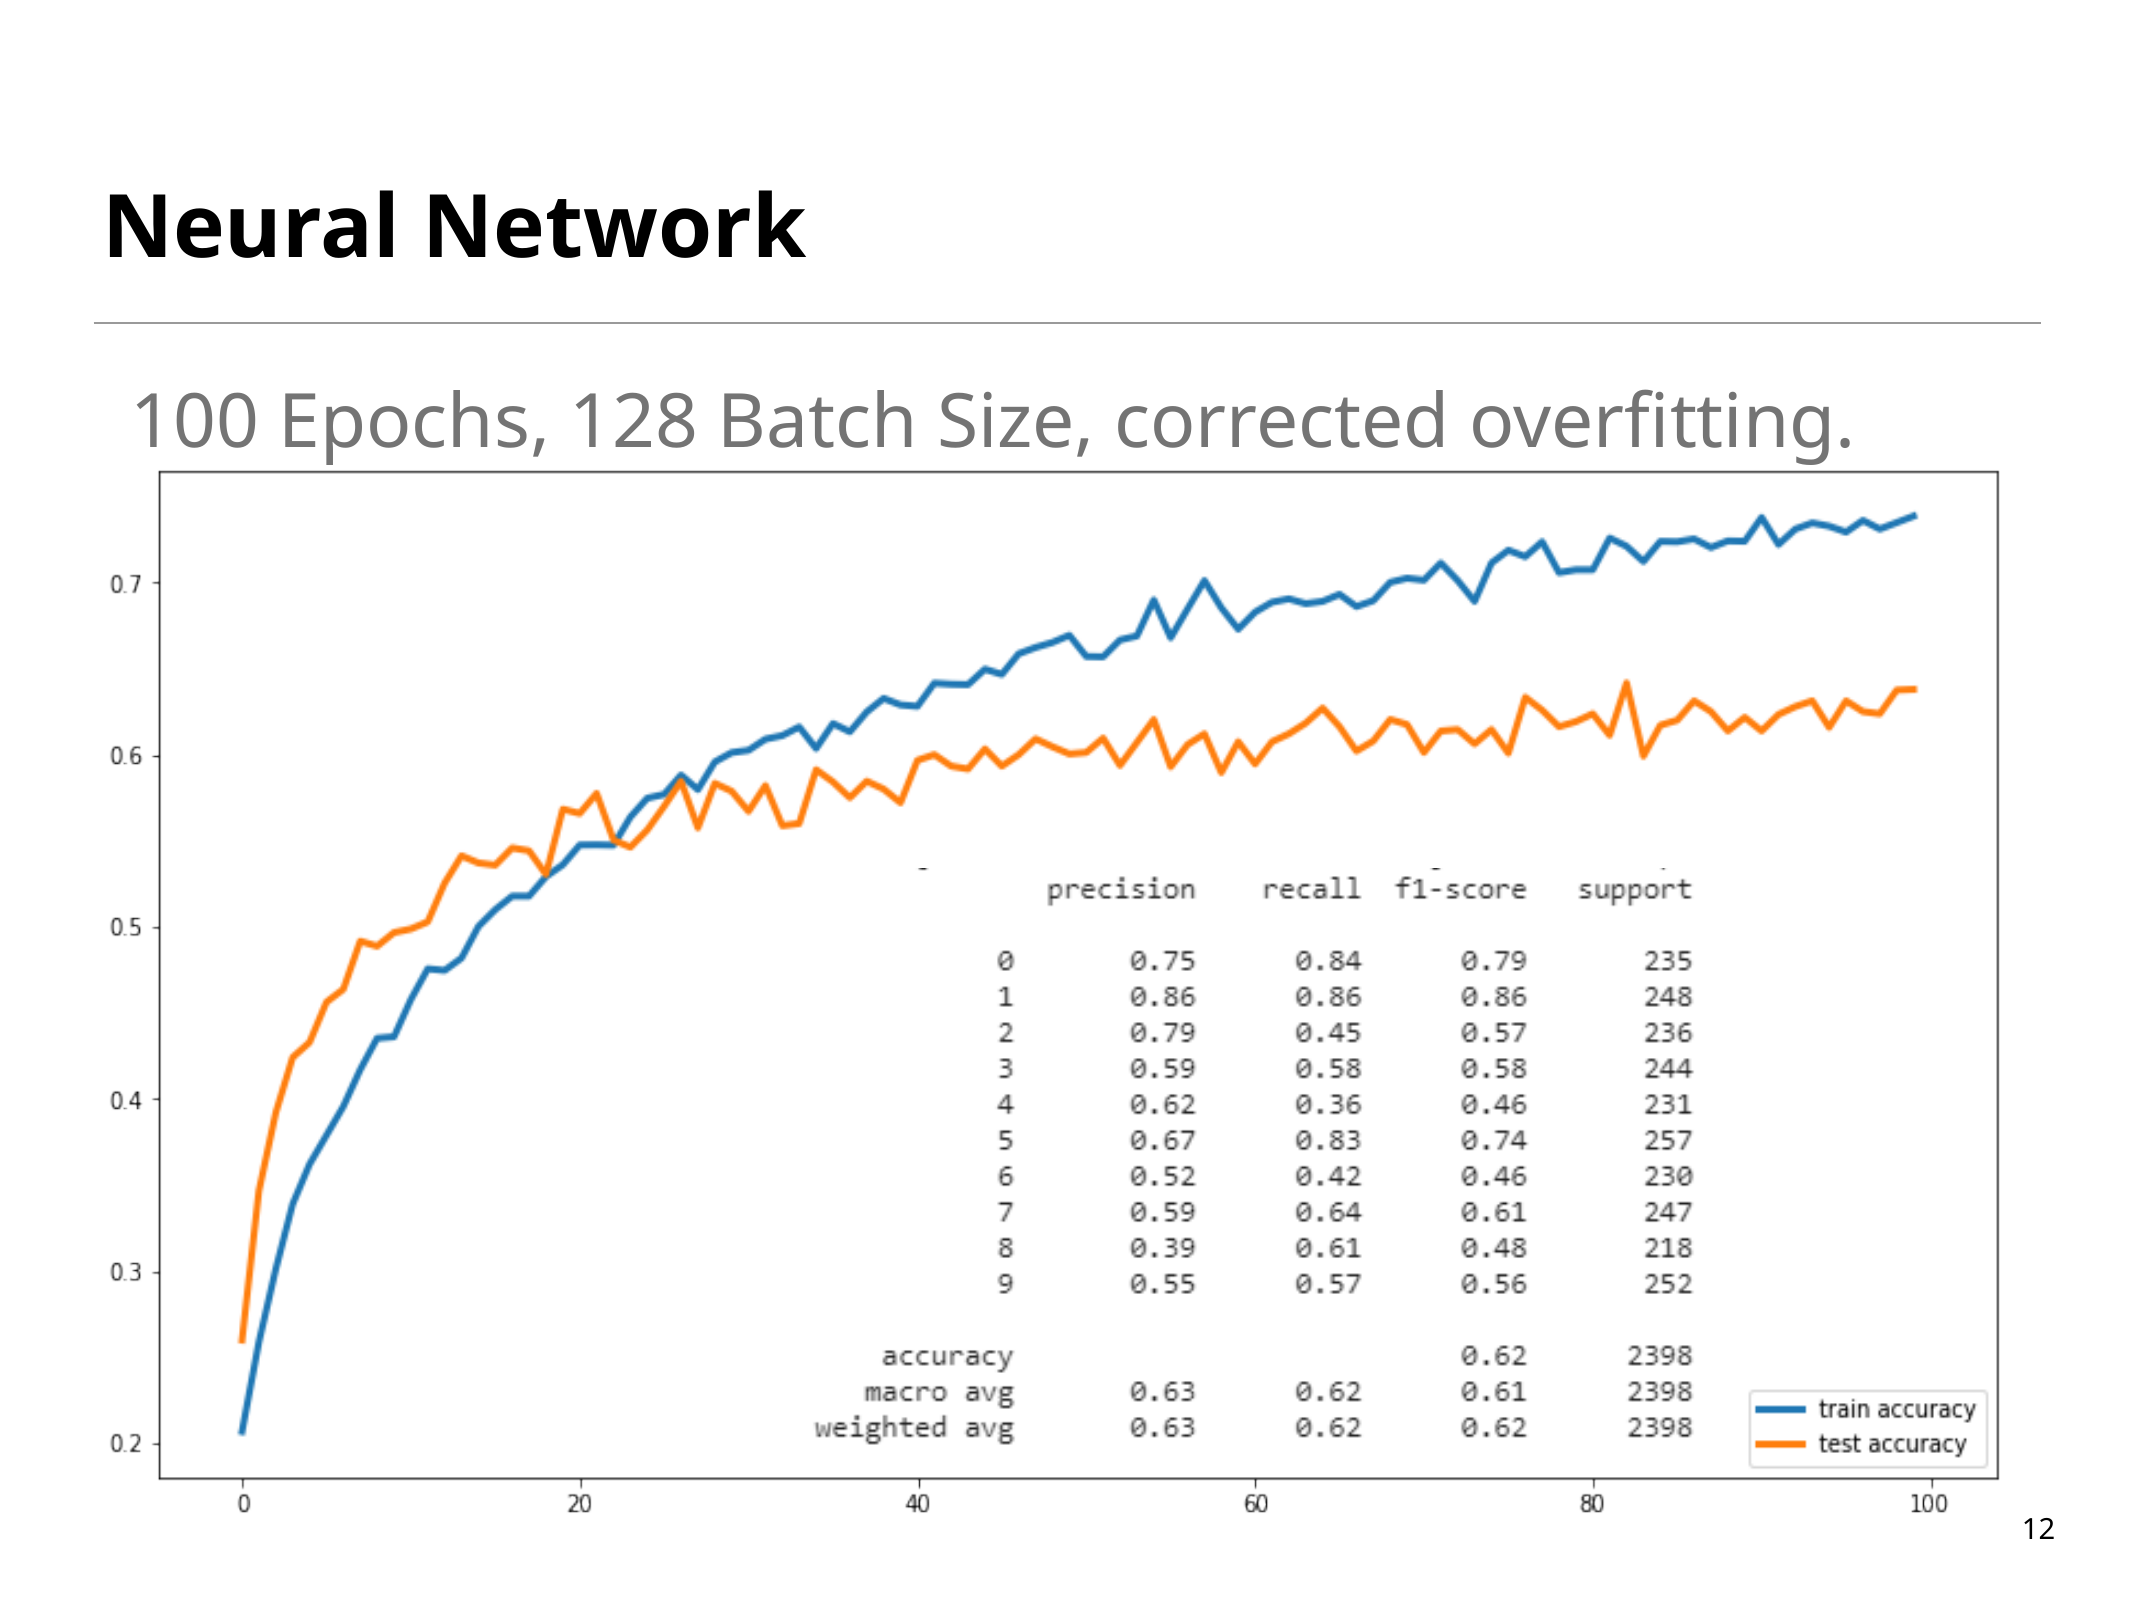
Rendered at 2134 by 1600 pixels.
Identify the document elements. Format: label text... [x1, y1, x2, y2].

slide_number ‹#› [2012, 613, 2064, 1559]
list 100 Epochs, 128 Batch Size, corrected overfitting. [93, 364, 2040, 613]
picture [93, 455, 2013, 1534]
title Neural Network [93, 54, 2040, 284]
